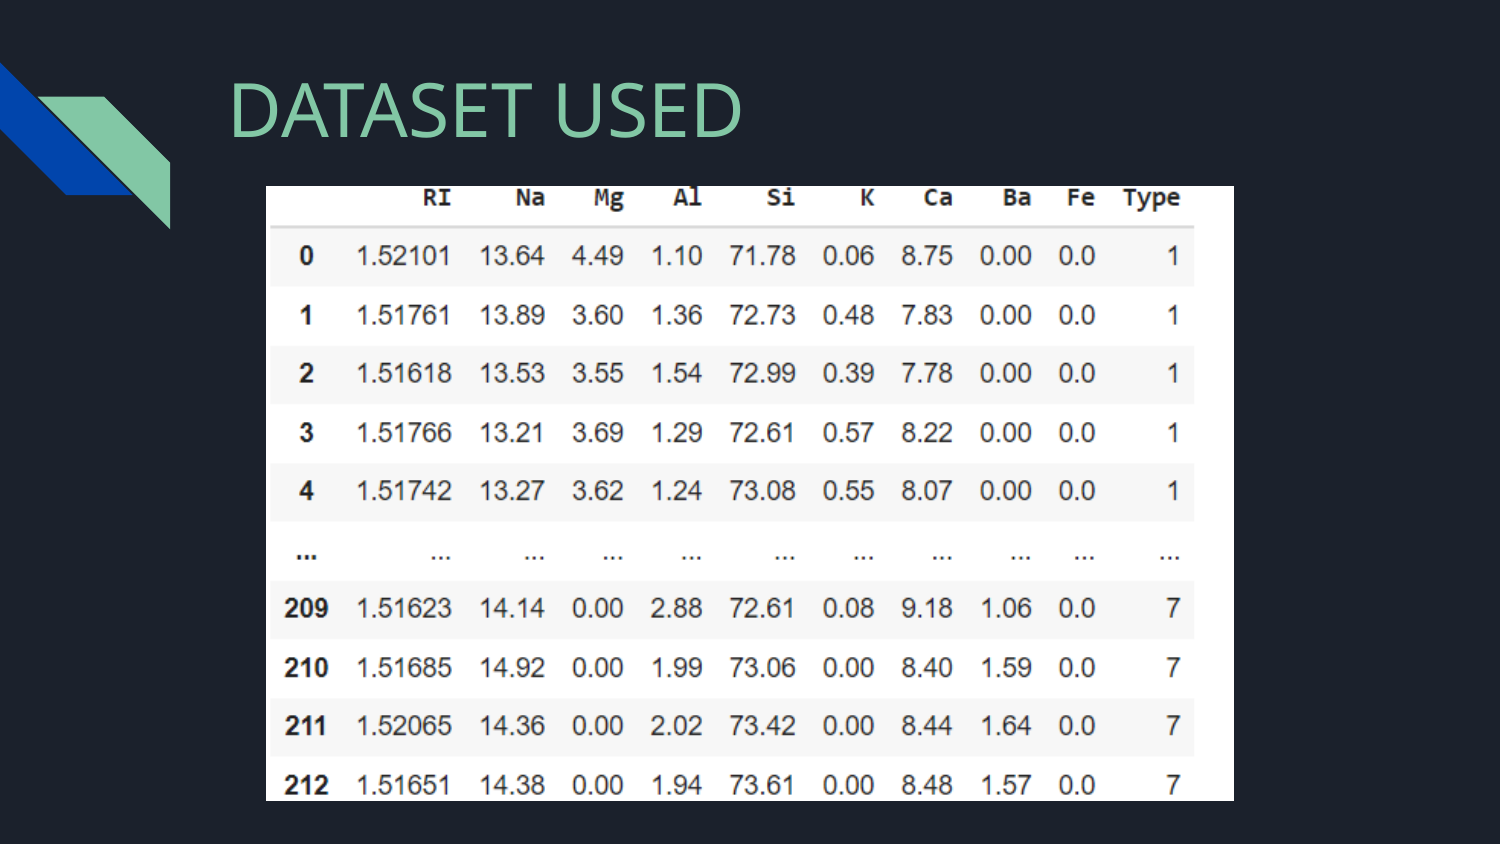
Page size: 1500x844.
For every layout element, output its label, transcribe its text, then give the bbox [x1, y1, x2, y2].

title DATASET USED [212, 47, 1368, 164]
picture [266, 186, 1234, 801]
